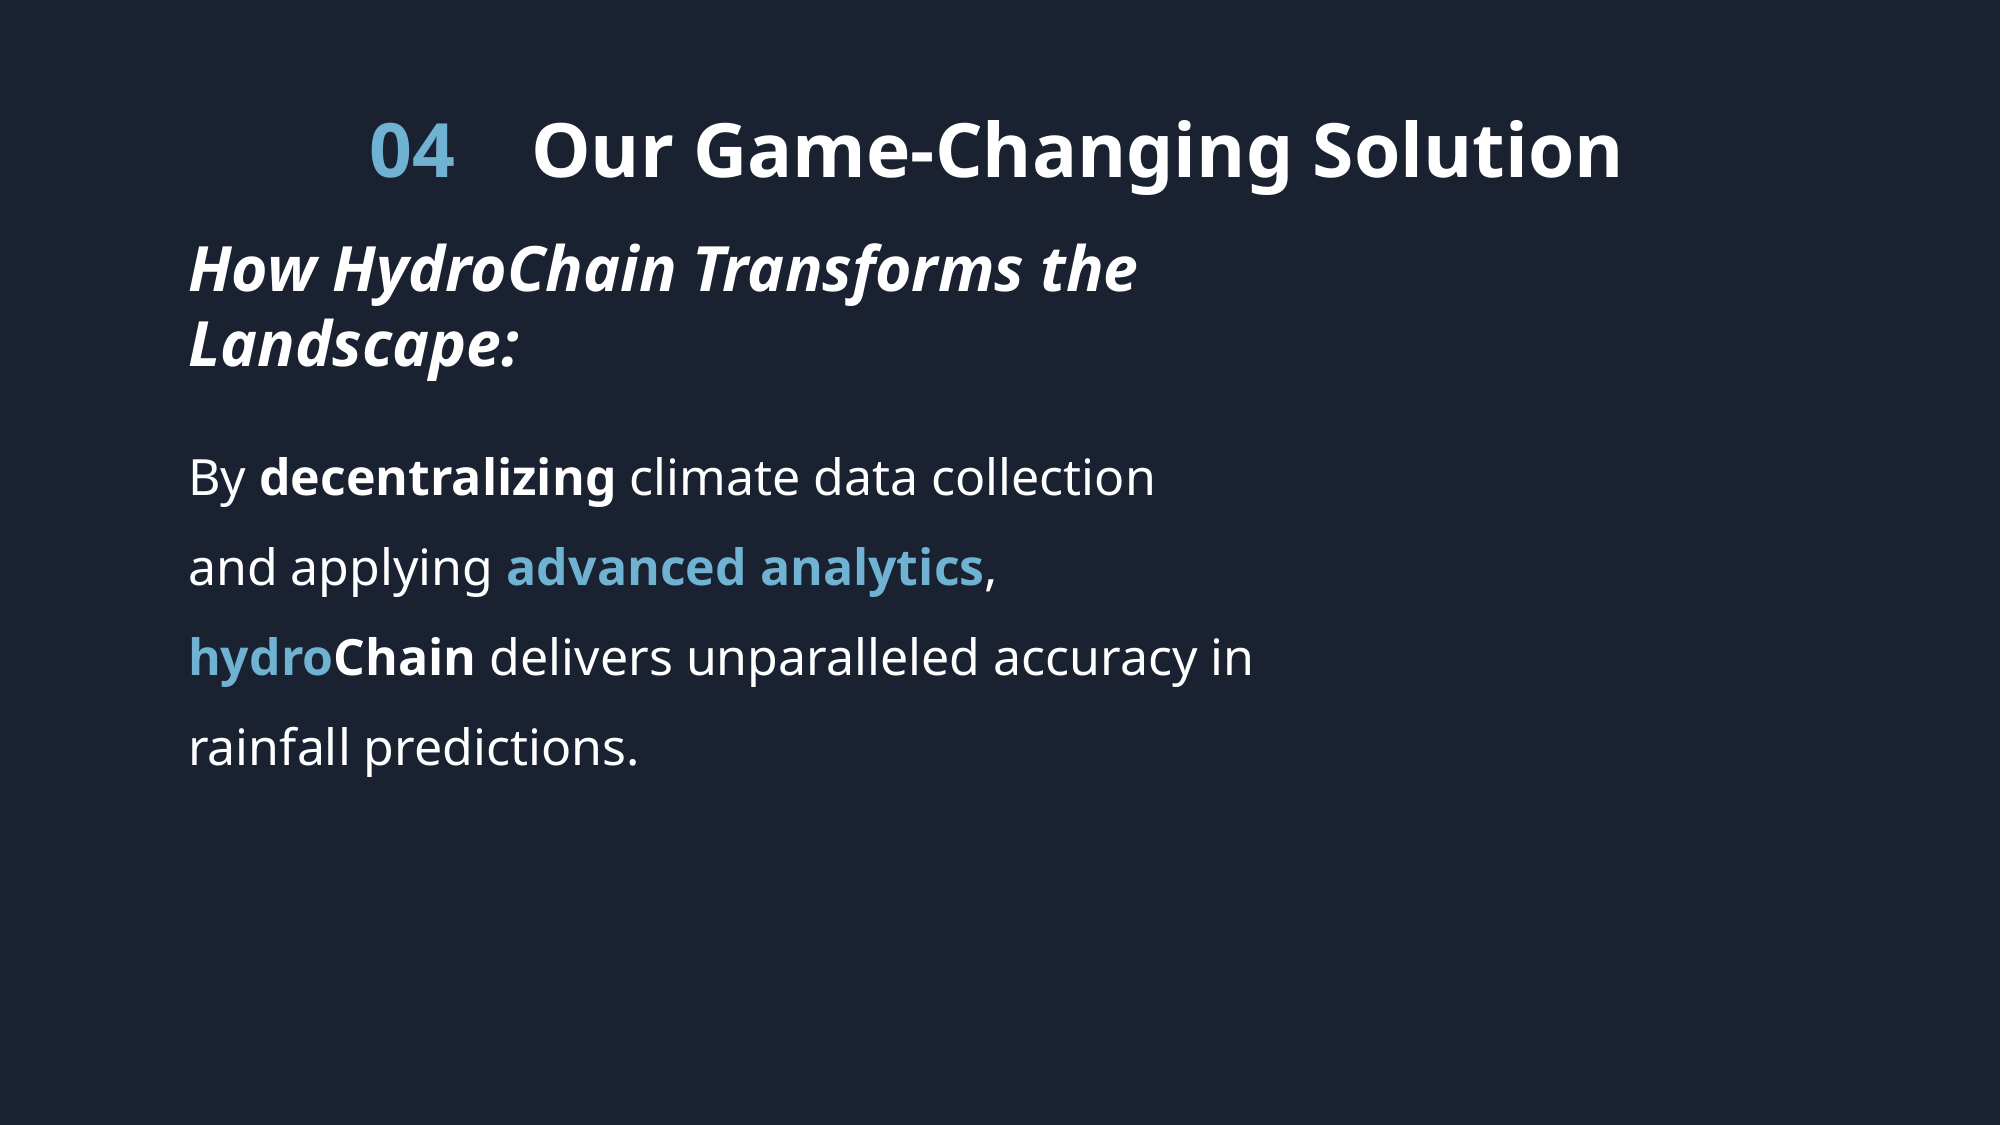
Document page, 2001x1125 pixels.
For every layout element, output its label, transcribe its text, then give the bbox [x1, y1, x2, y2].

text_box How HydroChain Transforms the Landscape: [173, 221, 1273, 386]
text_box Our Game-Changing Solution [496, 94, 1700, 200]
text_box 04 [329, 94, 496, 200]
text_box By decentralizing climate data collection and applying advanced analytics, hydroChain delivers unparalleled accuracy in rainfall predictions. [173, 408, 1273, 784]
